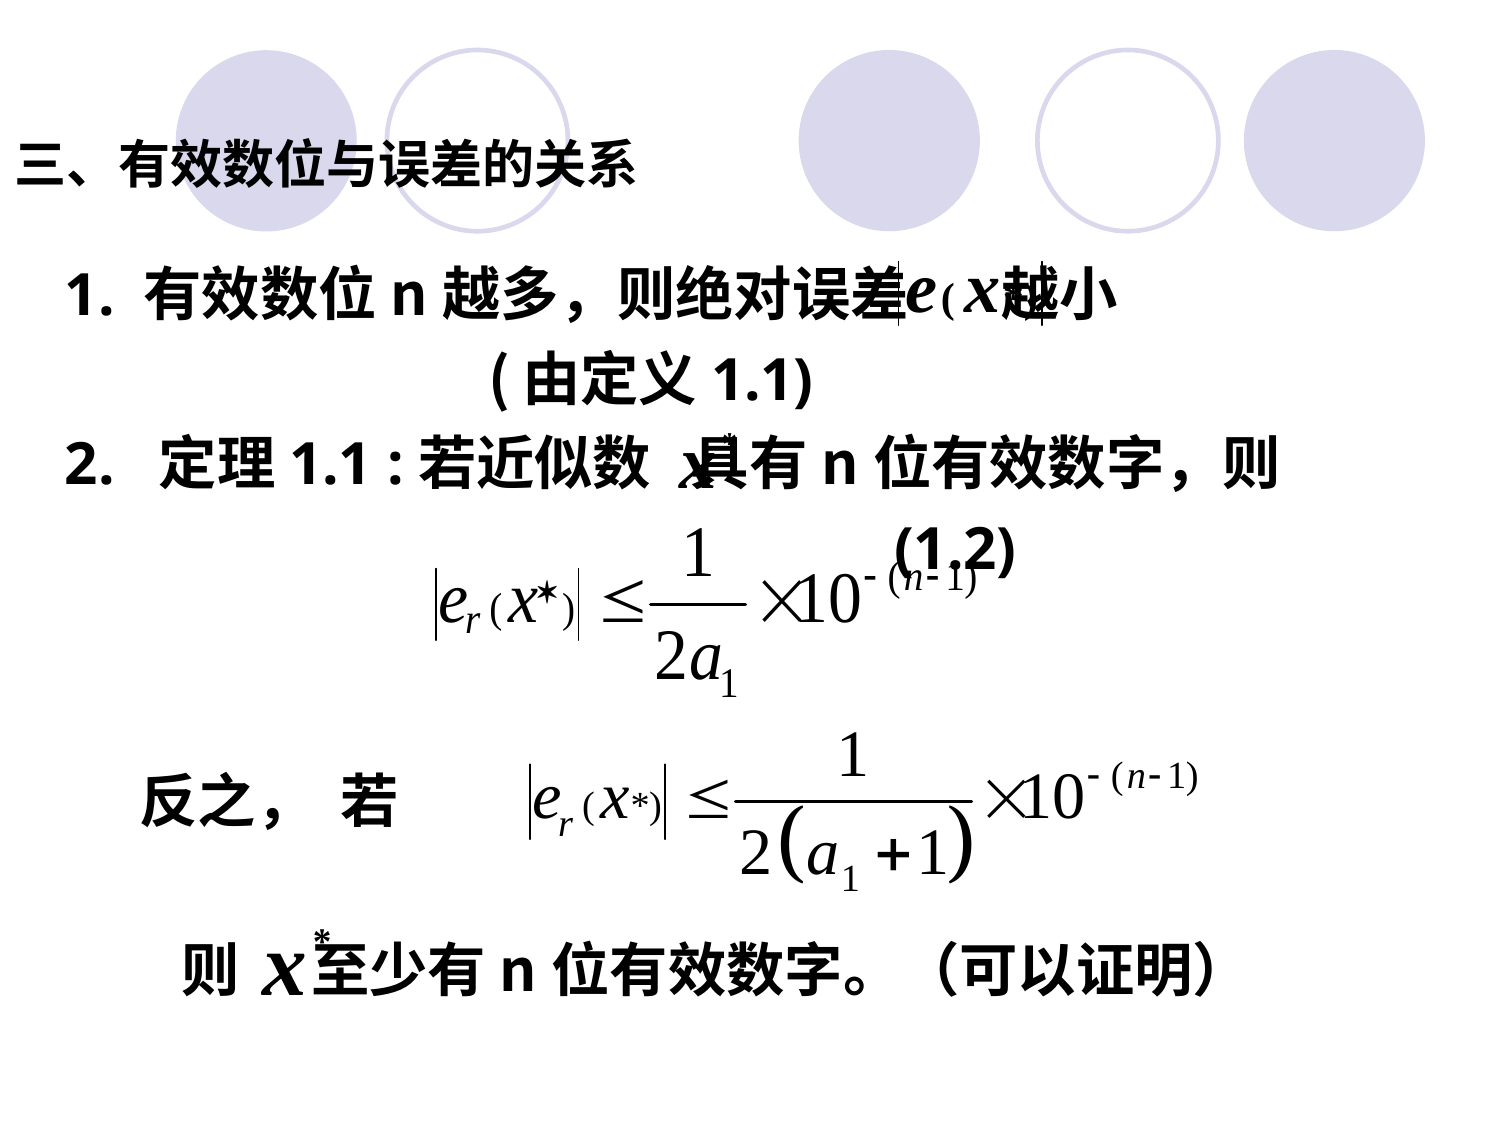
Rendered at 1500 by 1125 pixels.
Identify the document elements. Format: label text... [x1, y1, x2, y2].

picture [885, 246, 1061, 343]
title 三、有效数位与误差的关系 [0, 99, 1500, 225]
list 1. 有效数位n越多，则绝对误差 越小 (由定义1.1) 2. 定理1.1 :若近似数 具有n位有效数字，则 (1.2) 反之， 若 则 至少有n位有效数字。（可以证明） [49, 249, 1413, 1125]
picture [242, 904, 347, 1018]
picture [423, 412, 1209, 918]
